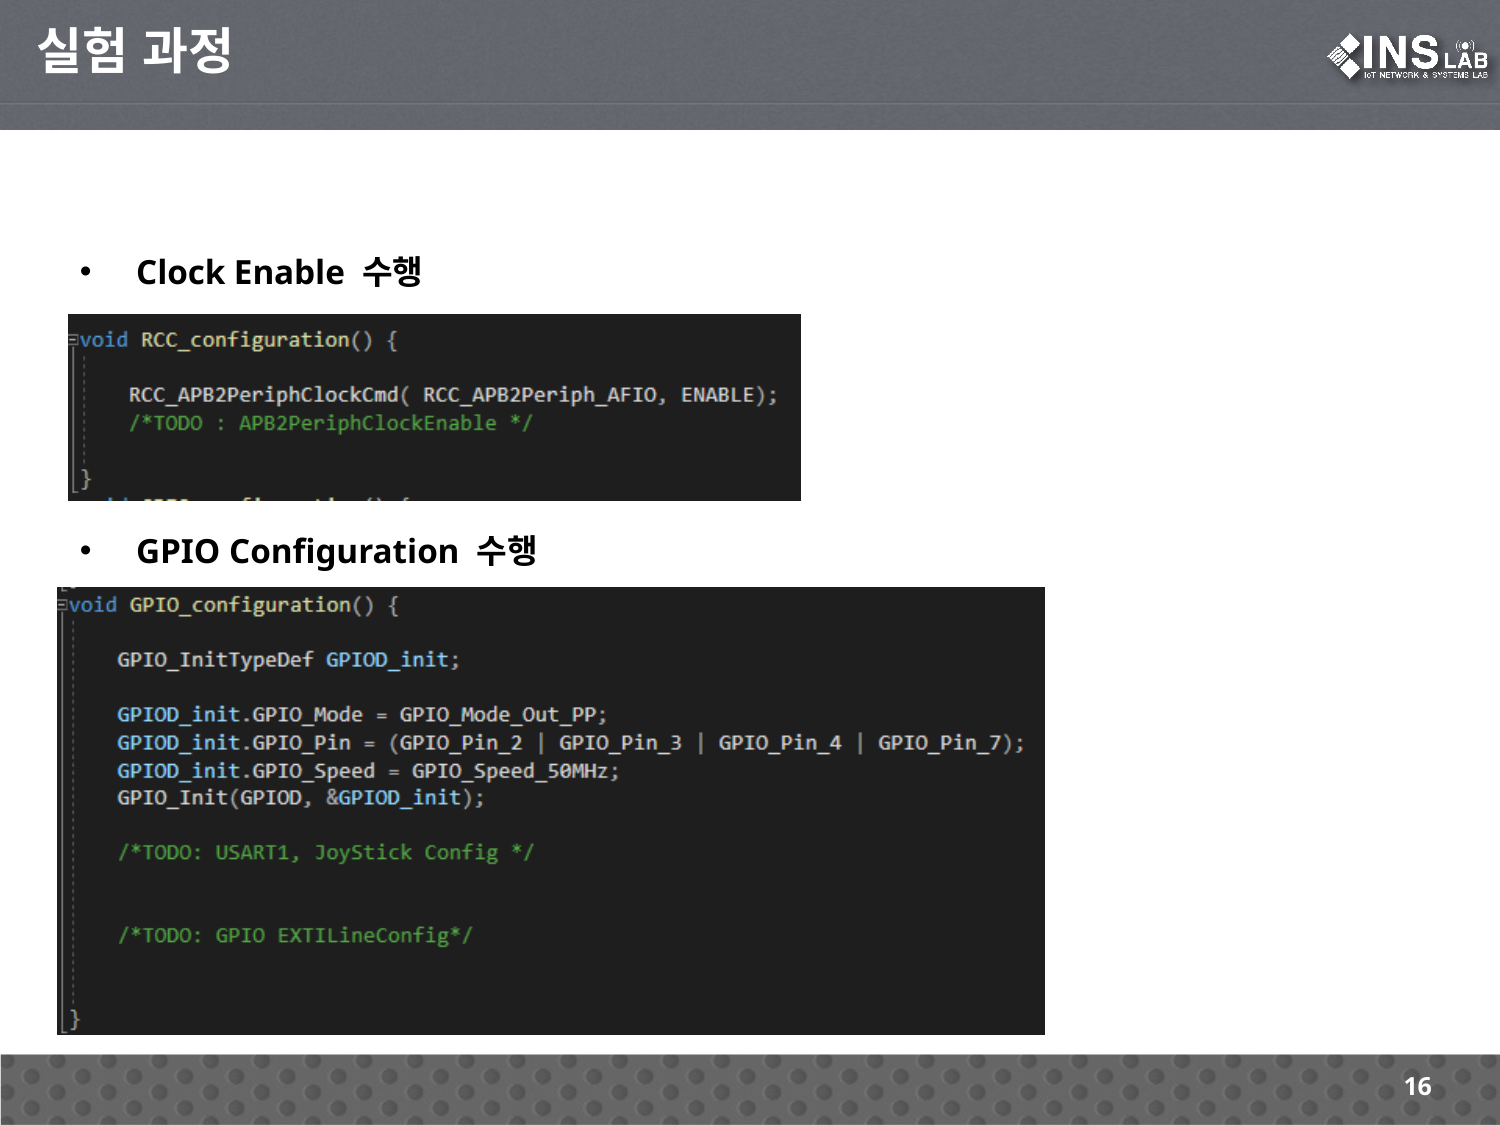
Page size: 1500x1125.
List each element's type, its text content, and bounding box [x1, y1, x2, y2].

list 실험 과정 [21, 12, 550, 102]
picture [56, 587, 1045, 1035]
picture [1327, 11, 1500, 101]
picture [67, 314, 802, 501]
slide_number 16 [1096, 1057, 1447, 1118]
list Clock Enable 수행 GPIO Configuration 수행 [64, 243, 1447, 1012]
